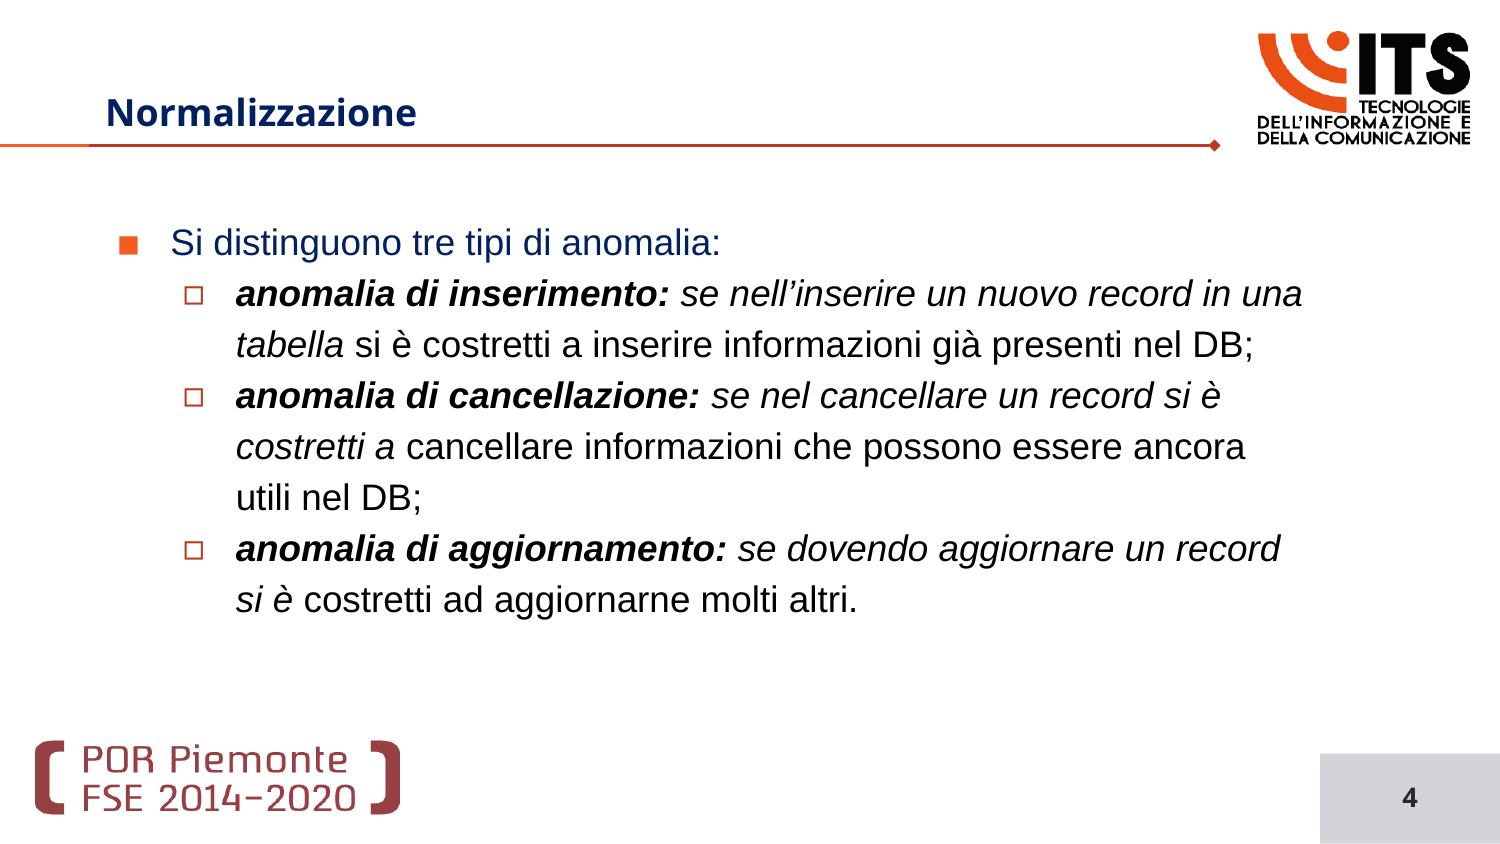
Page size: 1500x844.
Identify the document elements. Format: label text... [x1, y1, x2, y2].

list Si distinguono tre tipi di anomalia: anomalia di inserimento: se nell’inserire un nuovo record in una tabella si è costretti a inserire informazioni già presenti nel DB; anomalia di cancellazione: se nel cancellare un record si è costretti a cancellare informazioni che possono essere ancora utili nel DB; anomalia di aggiornamento: se dovendo aggiornare un record si è costretti ad aggiornarne molti altri. [90, 196, 1320, 681]
slide_number 4 [1320, 753, 1500, 844]
title Normalizzazione [90, 59, 1215, 150]
picture [0, 0, 1500, 844]
